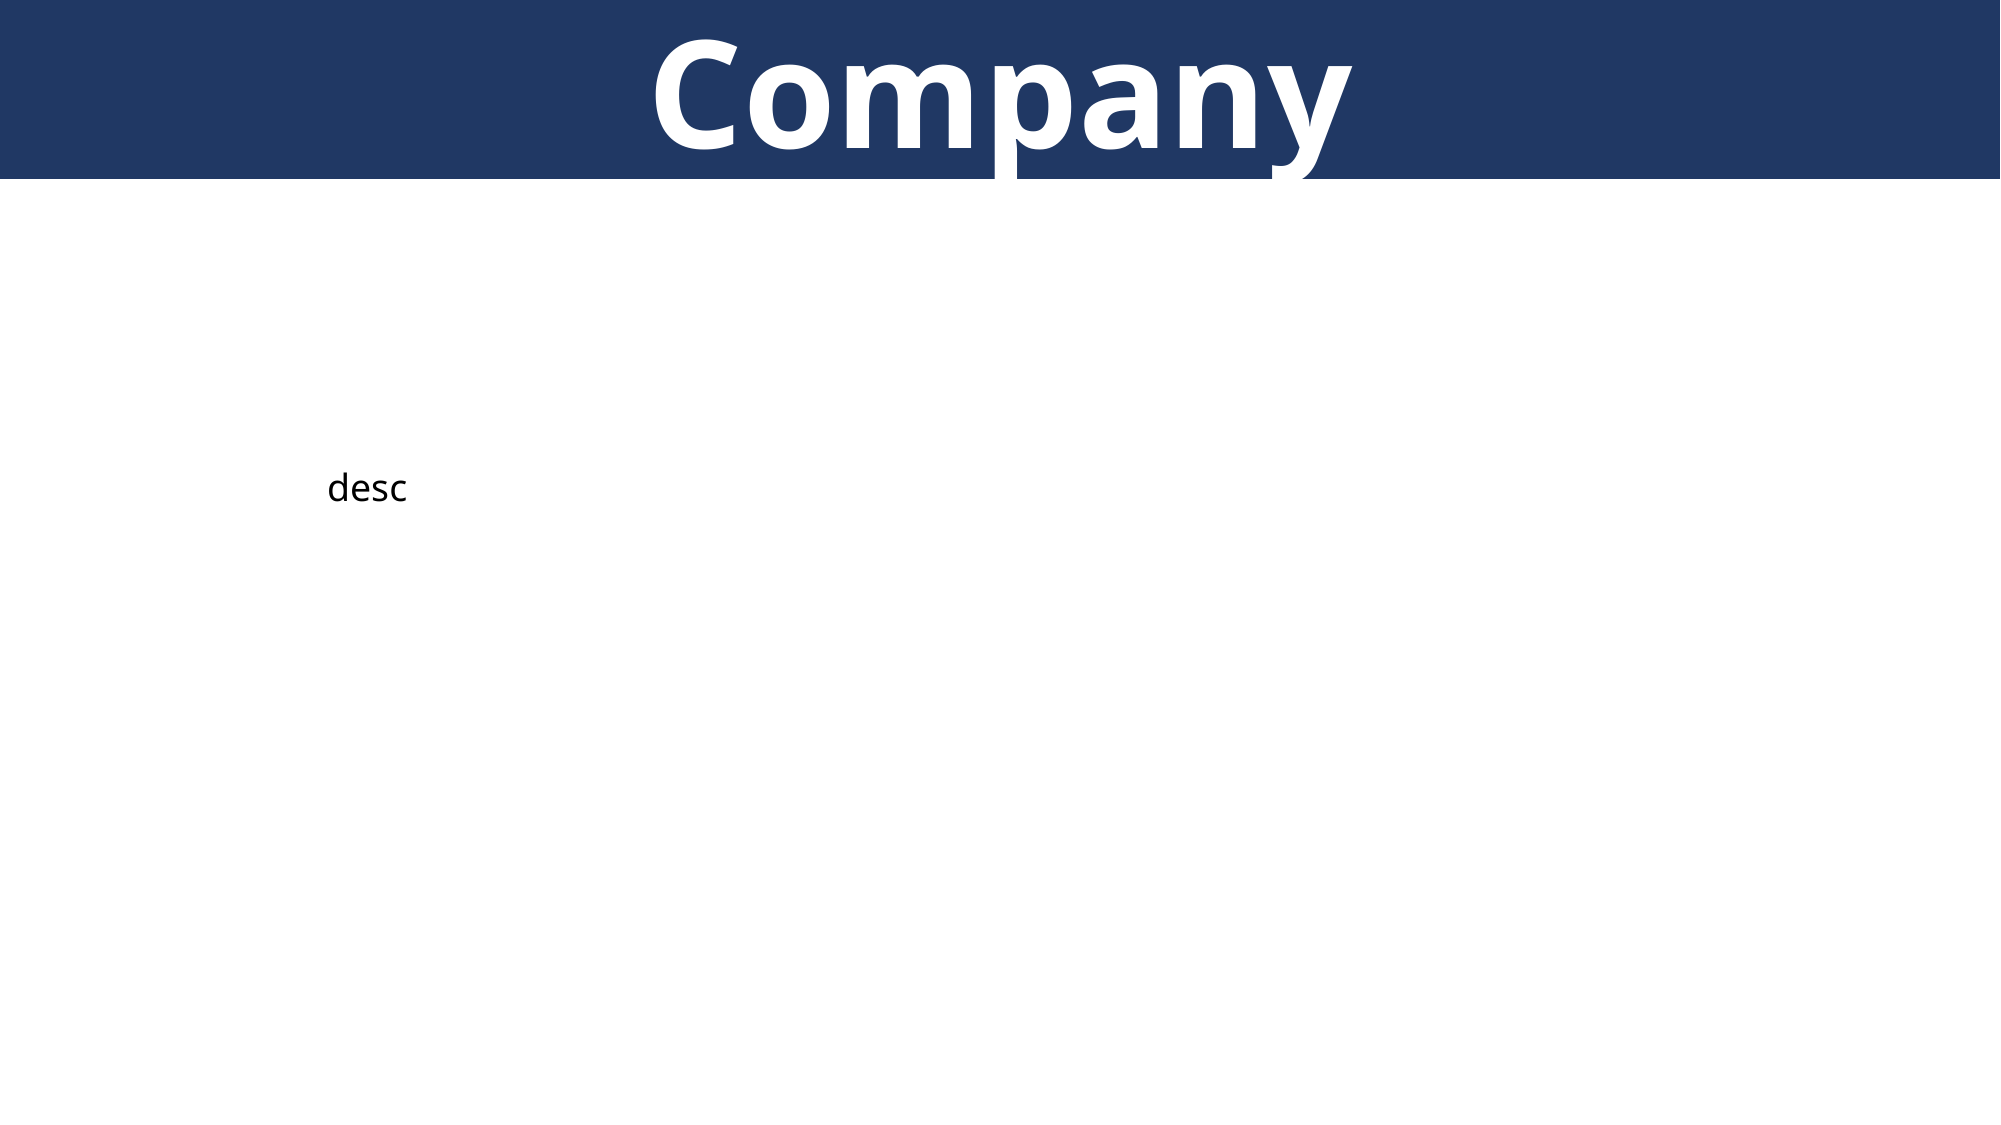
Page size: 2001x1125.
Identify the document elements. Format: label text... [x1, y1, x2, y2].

text_box desc [312, 456, 423, 516]
text_box Company [0, 0, 2000, 179]
